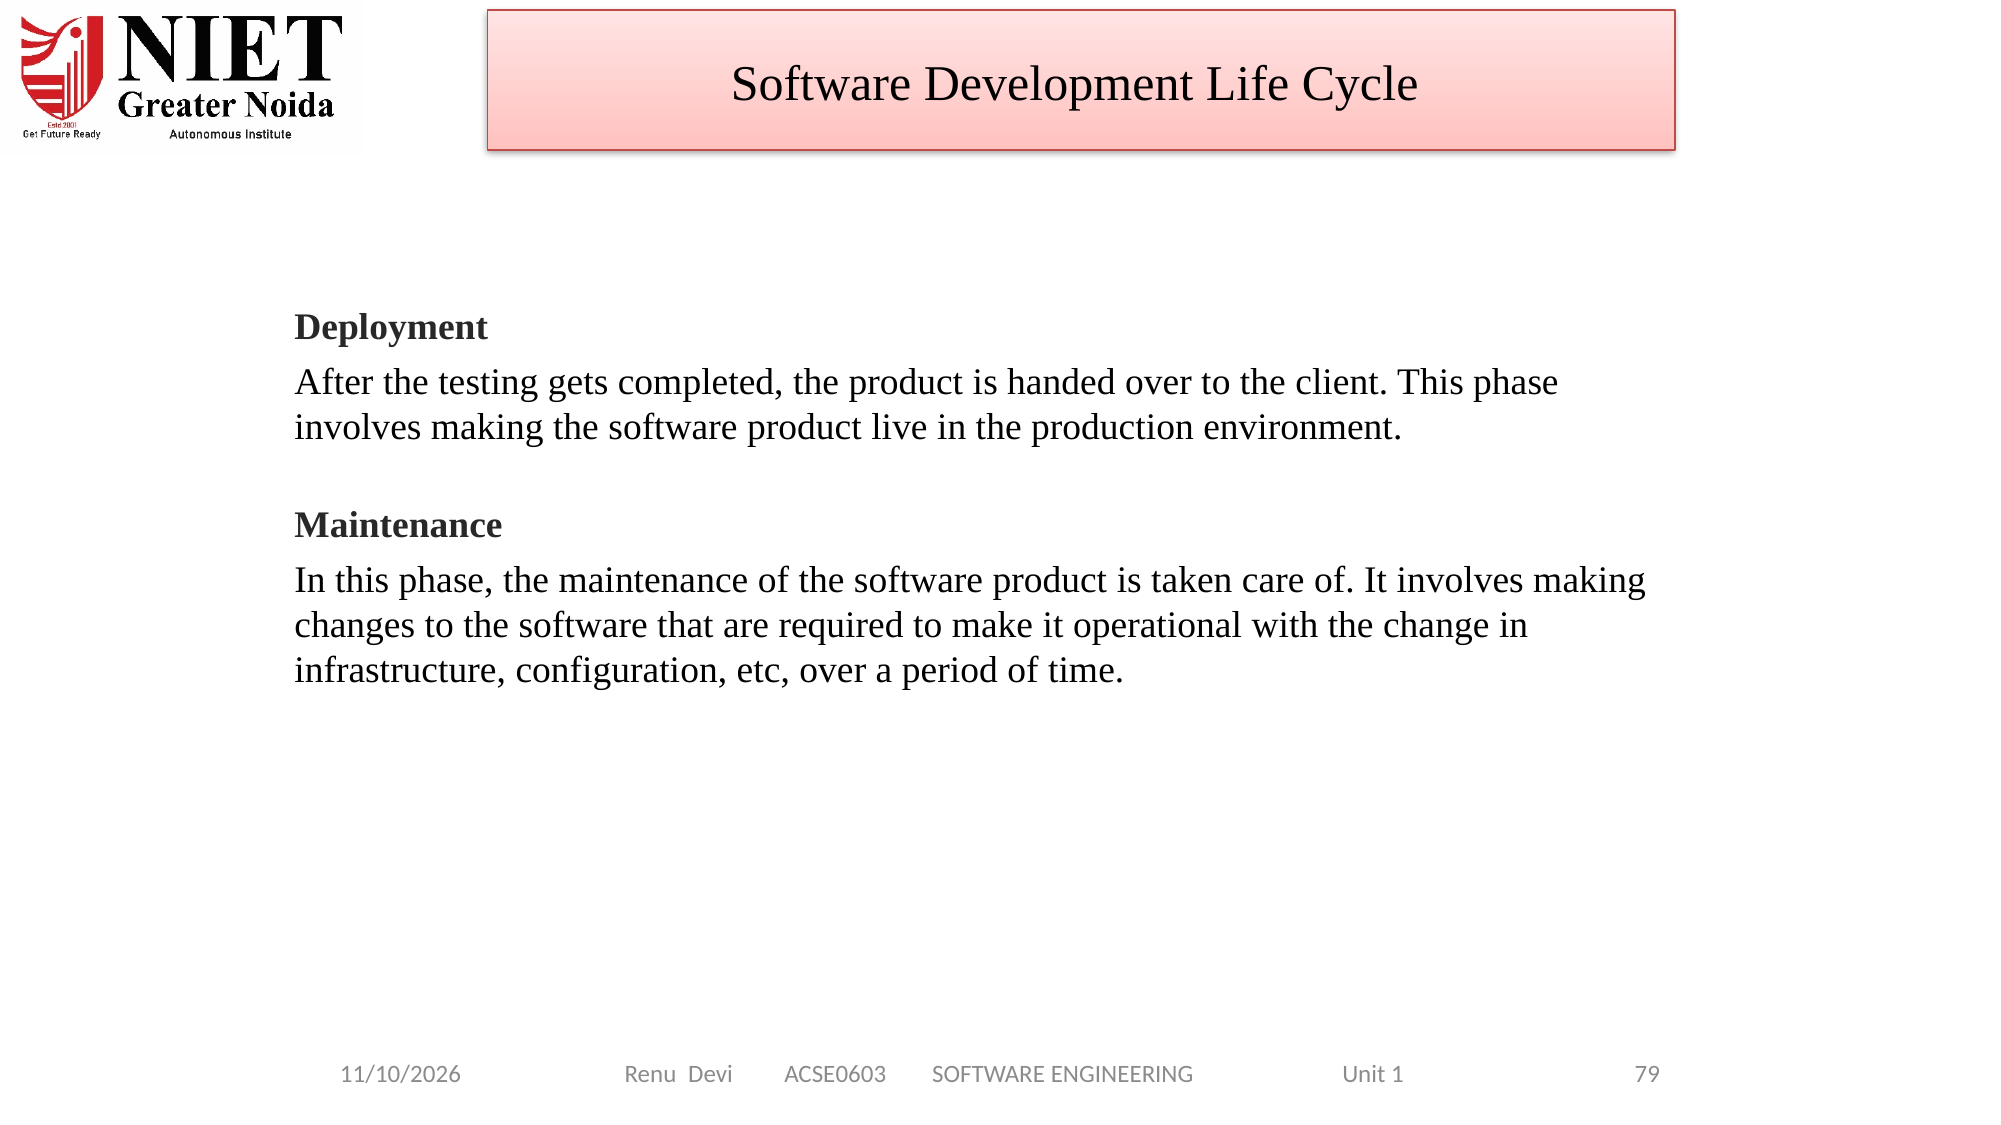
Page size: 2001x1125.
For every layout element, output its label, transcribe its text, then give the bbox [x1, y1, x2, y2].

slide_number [324, 1042, 675, 1103]
footer Renu Devi ACSE0603 SOFTWARE ENGINEERING Unit 1 [675, 1042, 1325, 1103]
text_box Software Development Life Cycle [487, 9, 1676, 151]
list Deployment After the testing gets completed, the product is handed over to the client. This phase involves making the software product live in the production environment. Maintenance In this phase, the maintenance of the software product is taken care of. It involves making changes to the software that are required to make it operational with the change in infrastructure, configuration, etc, over a period of time. [279, 196, 1697, 1032]
slide_number 79 [1325, 1042, 1675, 1103]
picture [0, 0, 363, 156]
